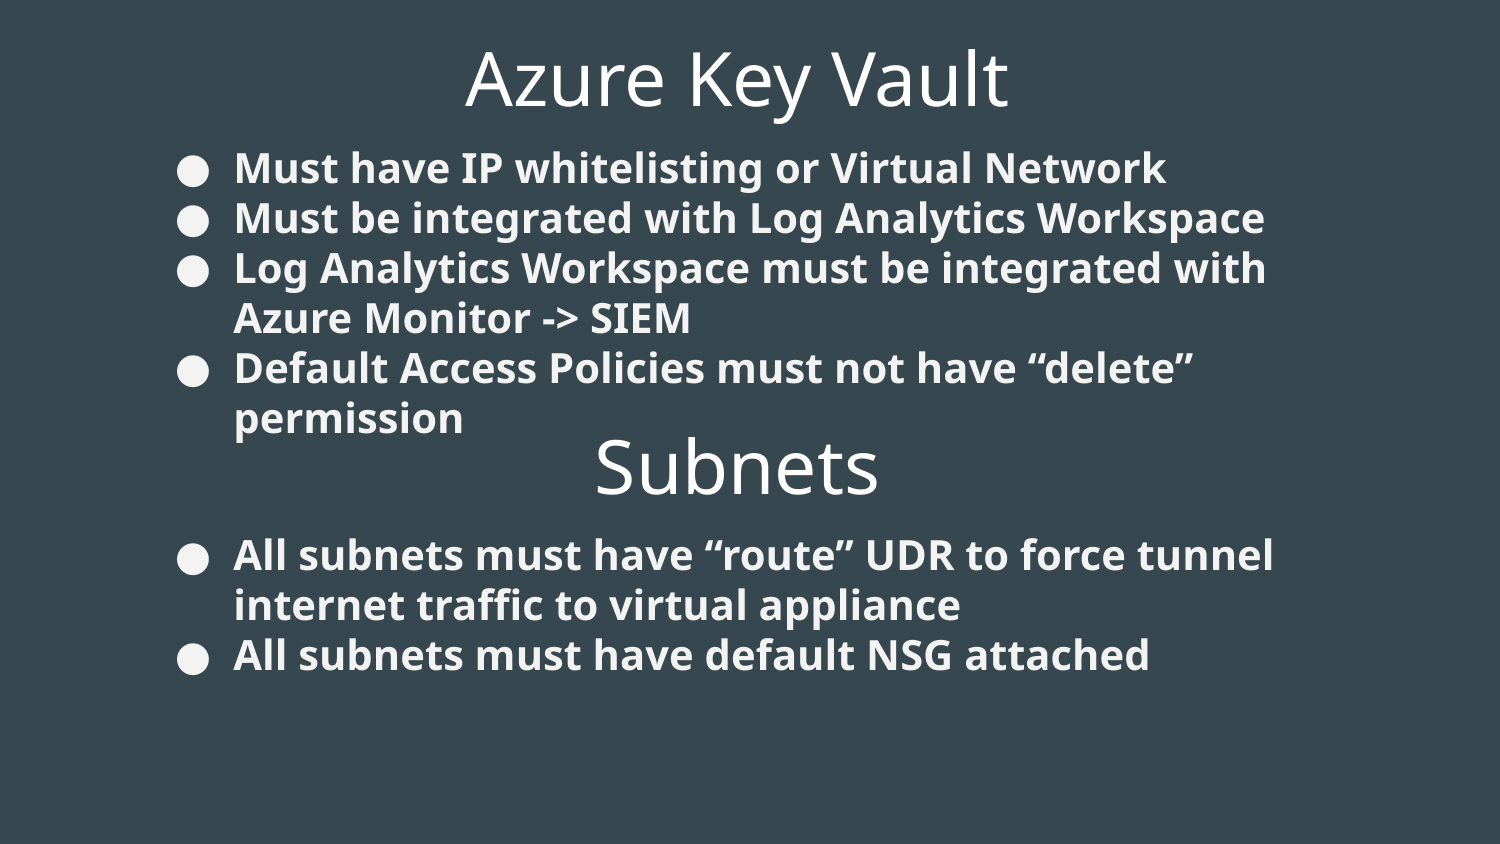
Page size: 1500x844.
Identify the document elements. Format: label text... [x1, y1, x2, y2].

text_box All subnets must have “route” UDR to force tunnel internet traffic to virtual appliance All subnets must have default NSG attached [143, 513, 1394, 706]
title Azure Key Vault [93, 6, 1382, 148]
title Subnets [93, 393, 1382, 535]
text_box Must have IP whitelisting or Virtual Network Must be integrated with Log Analytics Workspace Log Analytics Workspace must be integrated with Azure Monitor -> SIEM Default Access Policies must not have “delete” permission [143, 126, 1394, 415]
